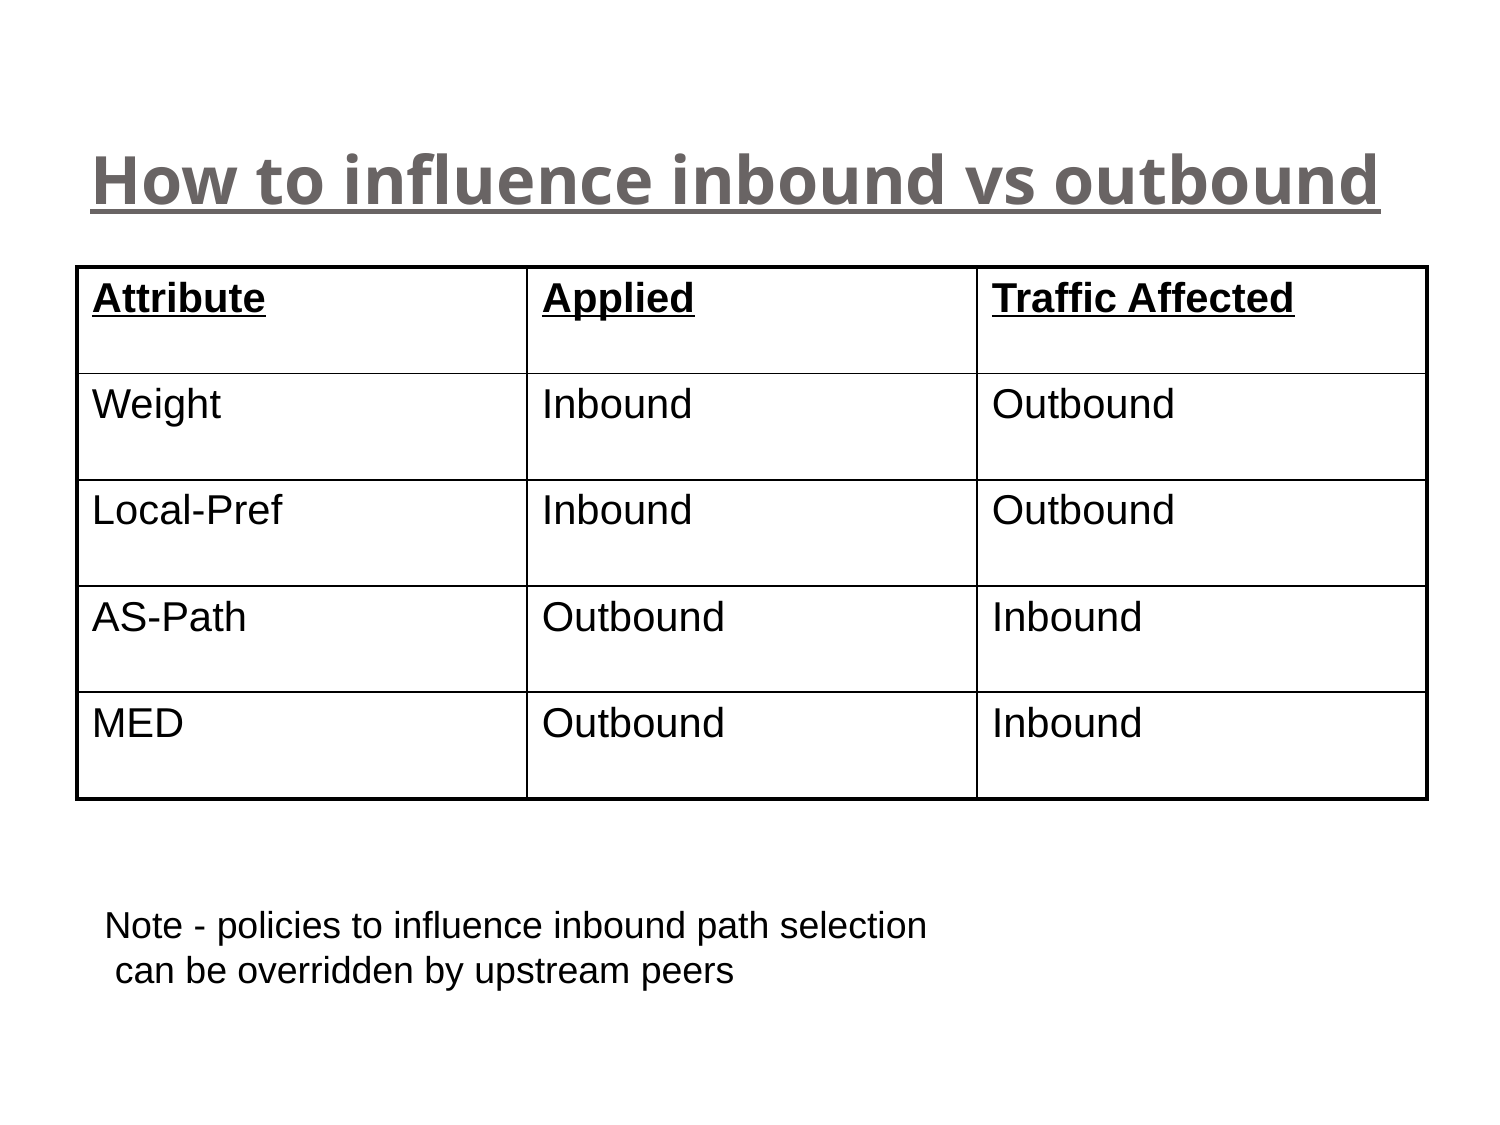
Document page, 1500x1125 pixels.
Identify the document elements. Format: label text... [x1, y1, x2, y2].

table_cell Outbound [528, 693, 976, 797]
table_cell Inbound [528, 374, 976, 479]
table_cell Outbound [978, 481, 1425, 585]
table_cell Outbound [528, 587, 976, 691]
table_header Applied [528, 269, 976, 373]
table_cell Inbound [978, 587, 1425, 691]
table_header Attribute [79, 269, 526, 373]
table_cell Inbound [528, 481, 976, 585]
text_box Note - policies to influence inbound path selection can be overridden by upstream peers [89, 893, 943, 999]
table_cell Outbound [978, 374, 1425, 479]
table_cell Weight [79, 374, 526, 479]
table_cell Local-Pref [79, 481, 526, 585]
table_cell AS-Path [79, 587, 526, 691]
table_cell MED [79, 693, 526, 797]
table_header Traffic Affected [978, 269, 1425, 373]
table_cell Inbound [978, 693, 1425, 797]
title How to influence inbound vs outbound [75, 45, 1425, 233]
